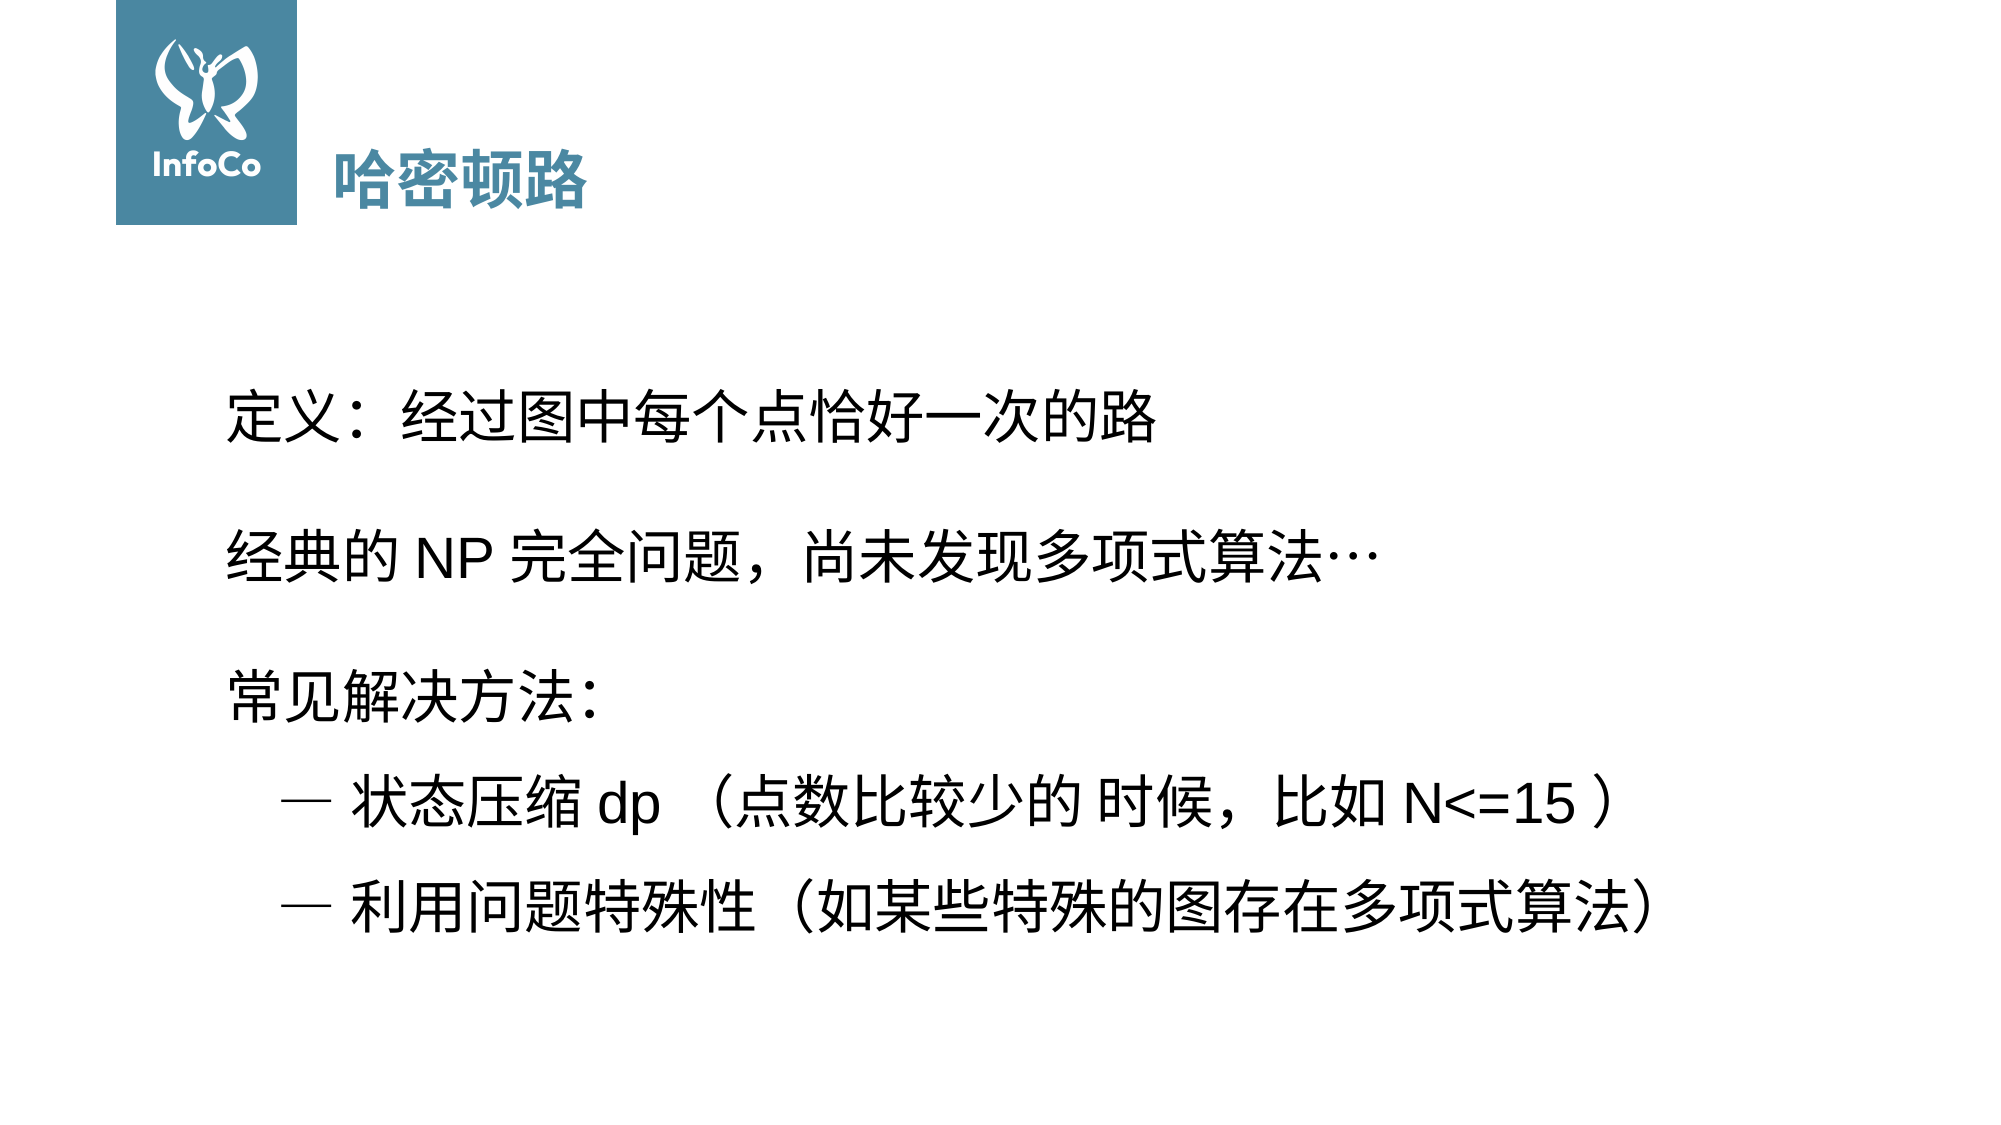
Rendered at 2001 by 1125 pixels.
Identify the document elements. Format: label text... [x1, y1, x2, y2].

picture [116, 0, 297, 225]
title 哈密顿路 [317, 140, 1884, 225]
text_box 定义：经过图中每个点恰好一次的路 经典的NP完全问题，尚未发现多项式算法… 常见解决方法： —状态压缩dp（点数比较少的 时候，比如N<=15） —利用问题特殊性（如某些特殊的图存在多项式算法） [211, 373, 1709, 948]
